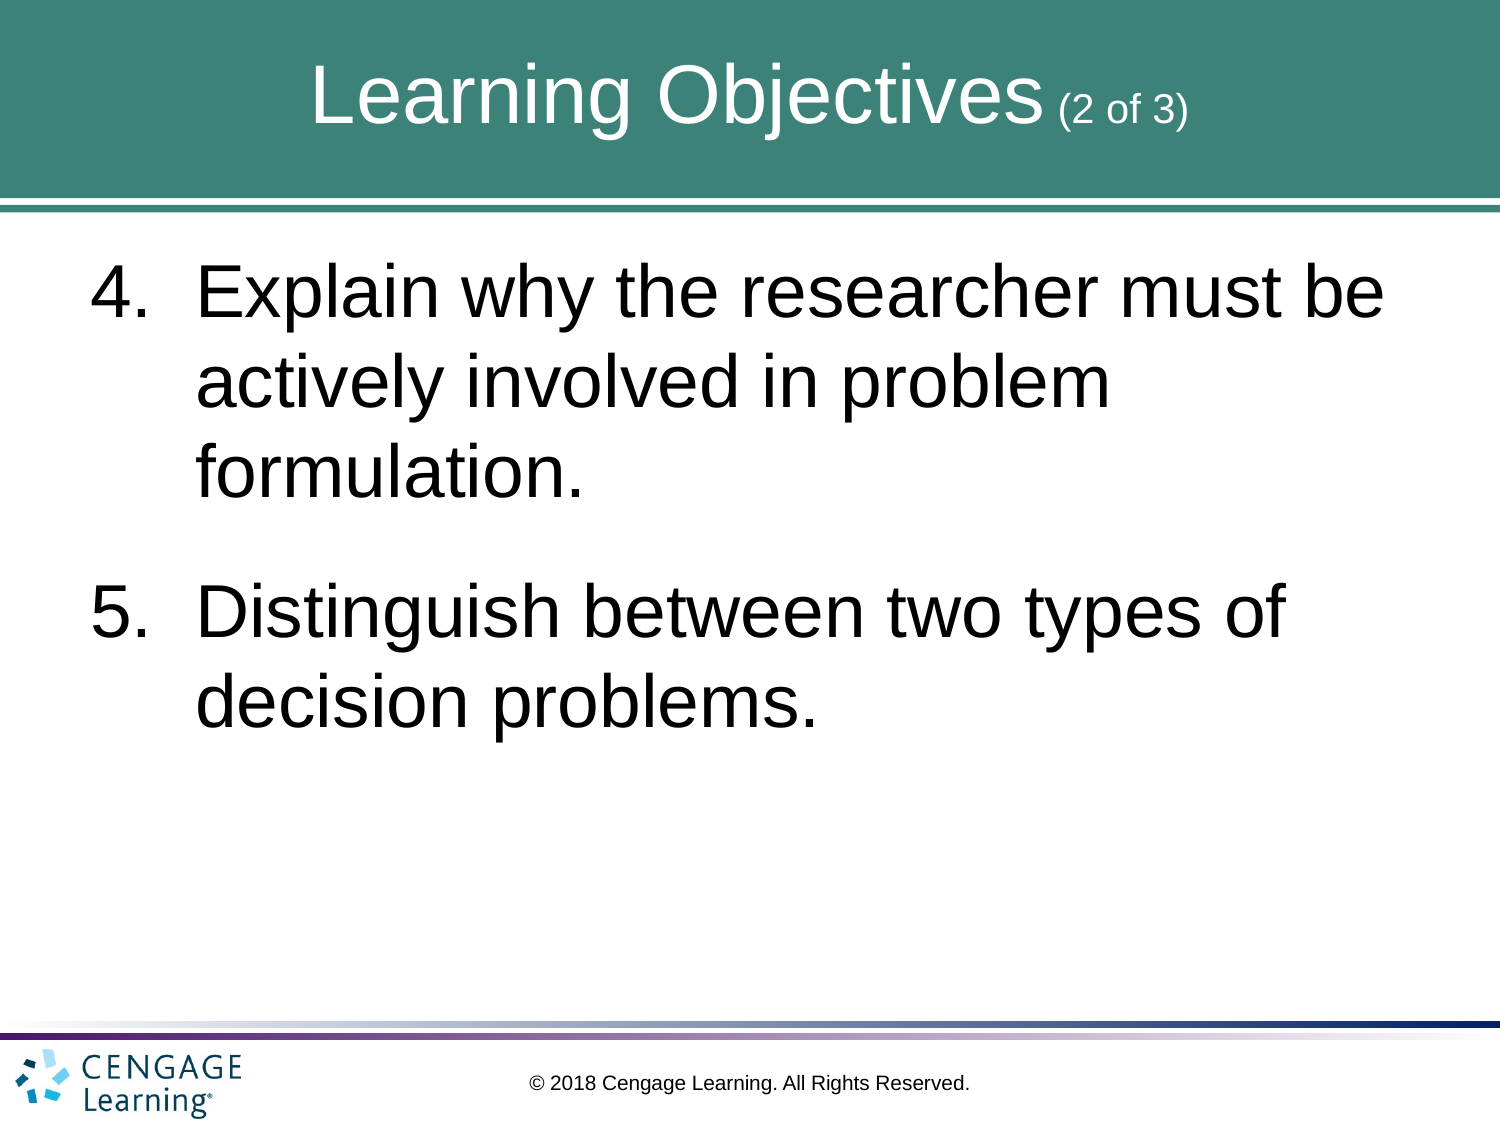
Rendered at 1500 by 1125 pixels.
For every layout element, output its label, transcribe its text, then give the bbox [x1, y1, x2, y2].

title Learning Objectives (2 of 3) [37, 0, 1463, 181]
list Explain why the researcher must be actively involved in problem formulation. Distinguish between two types of decision problems. [74, 234, 1426, 1001]
picture [15, 1049, 241, 1119]
